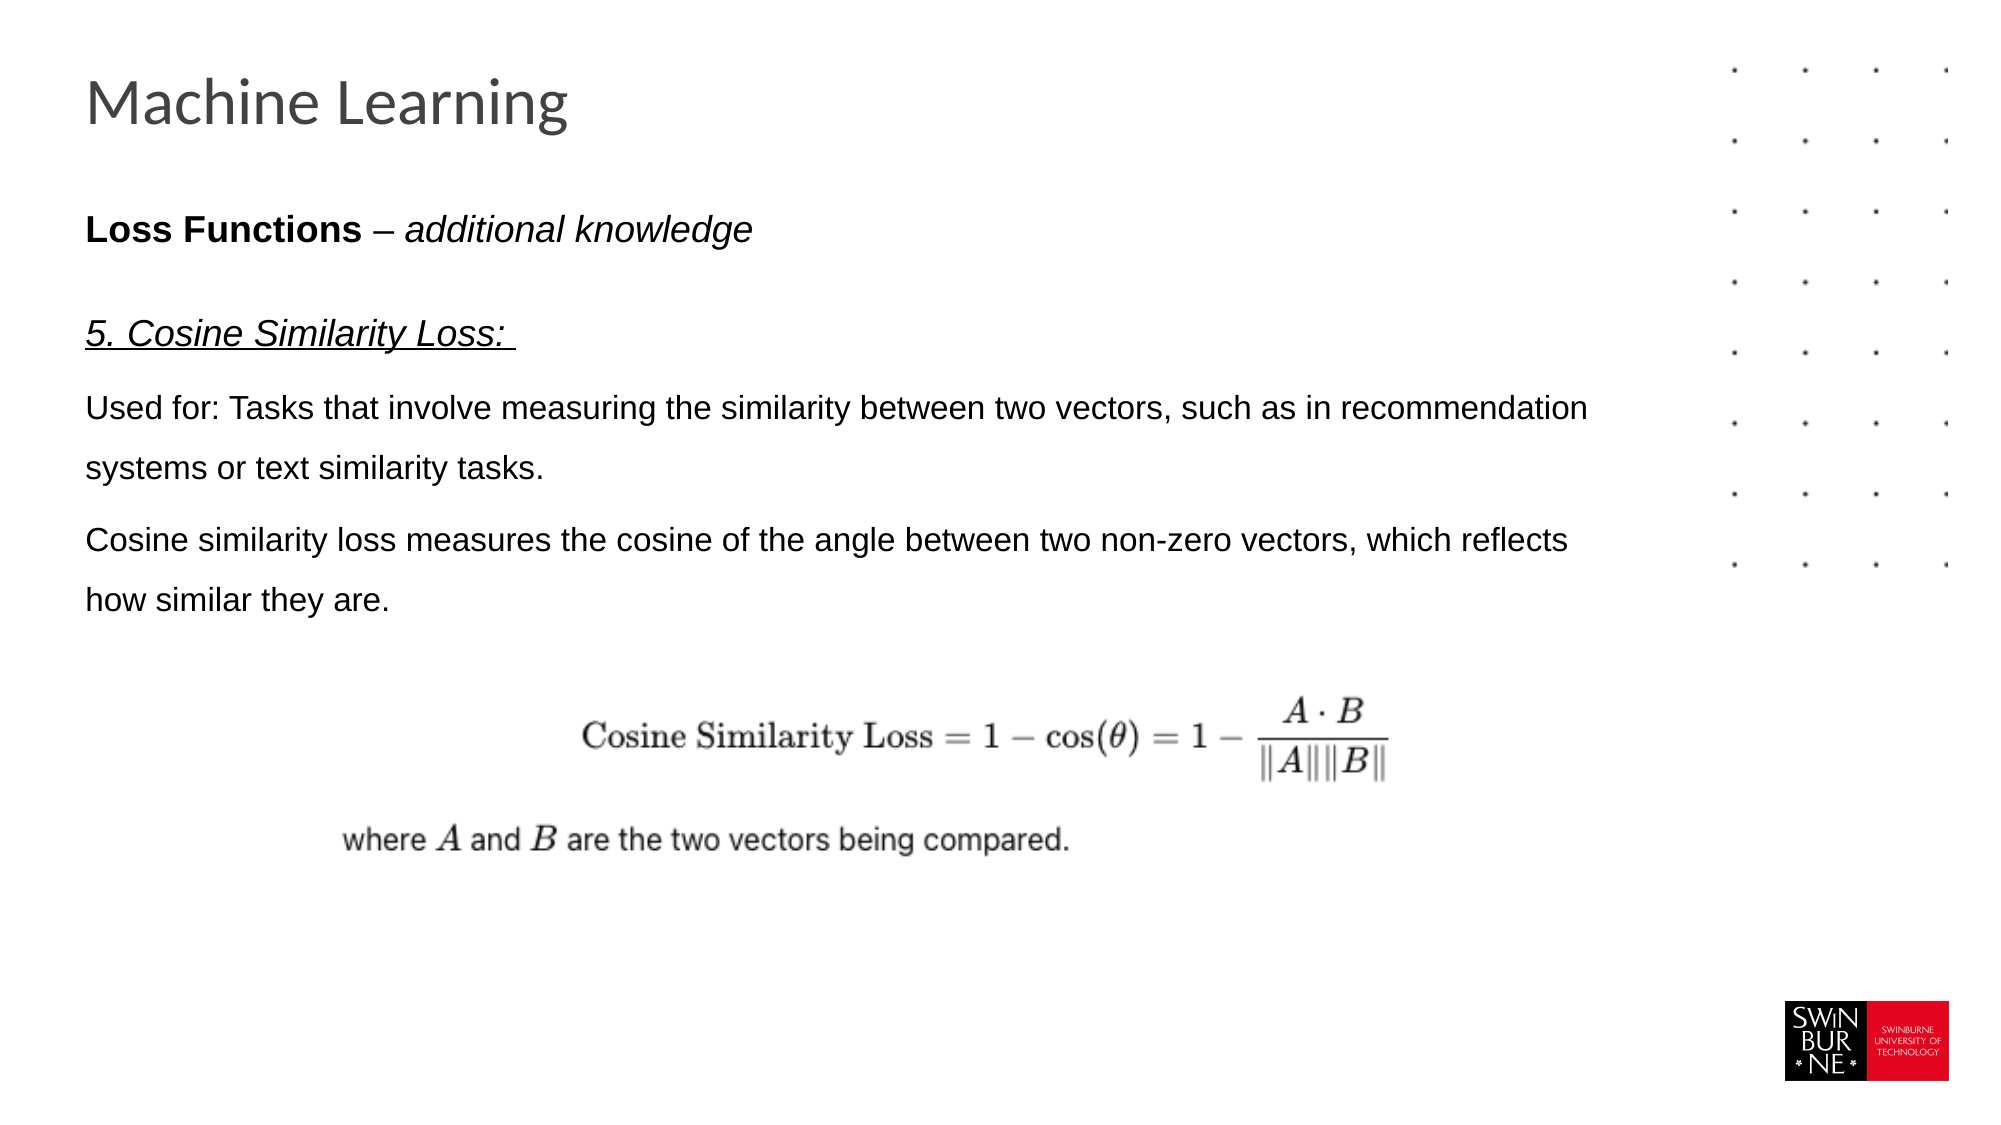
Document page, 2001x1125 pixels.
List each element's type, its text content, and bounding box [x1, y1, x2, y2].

text_box Loss Functions – additional knowledge [70, 174, 1707, 258]
title Machine Learning [70, 49, 1660, 174]
picture [1785, 1001, 1949, 1081]
picture [324, 686, 1406, 868]
text_box 5. Cosine Similarity Loss: Used for: Tasks that involve measuring the similarity between two vectors, such as in recommendation systems or text similarity tasks. Cosine similarity loss measures the cosine of the angle between two non-zero vectors, which reflects how similar they are. [70, 278, 1647, 626]
